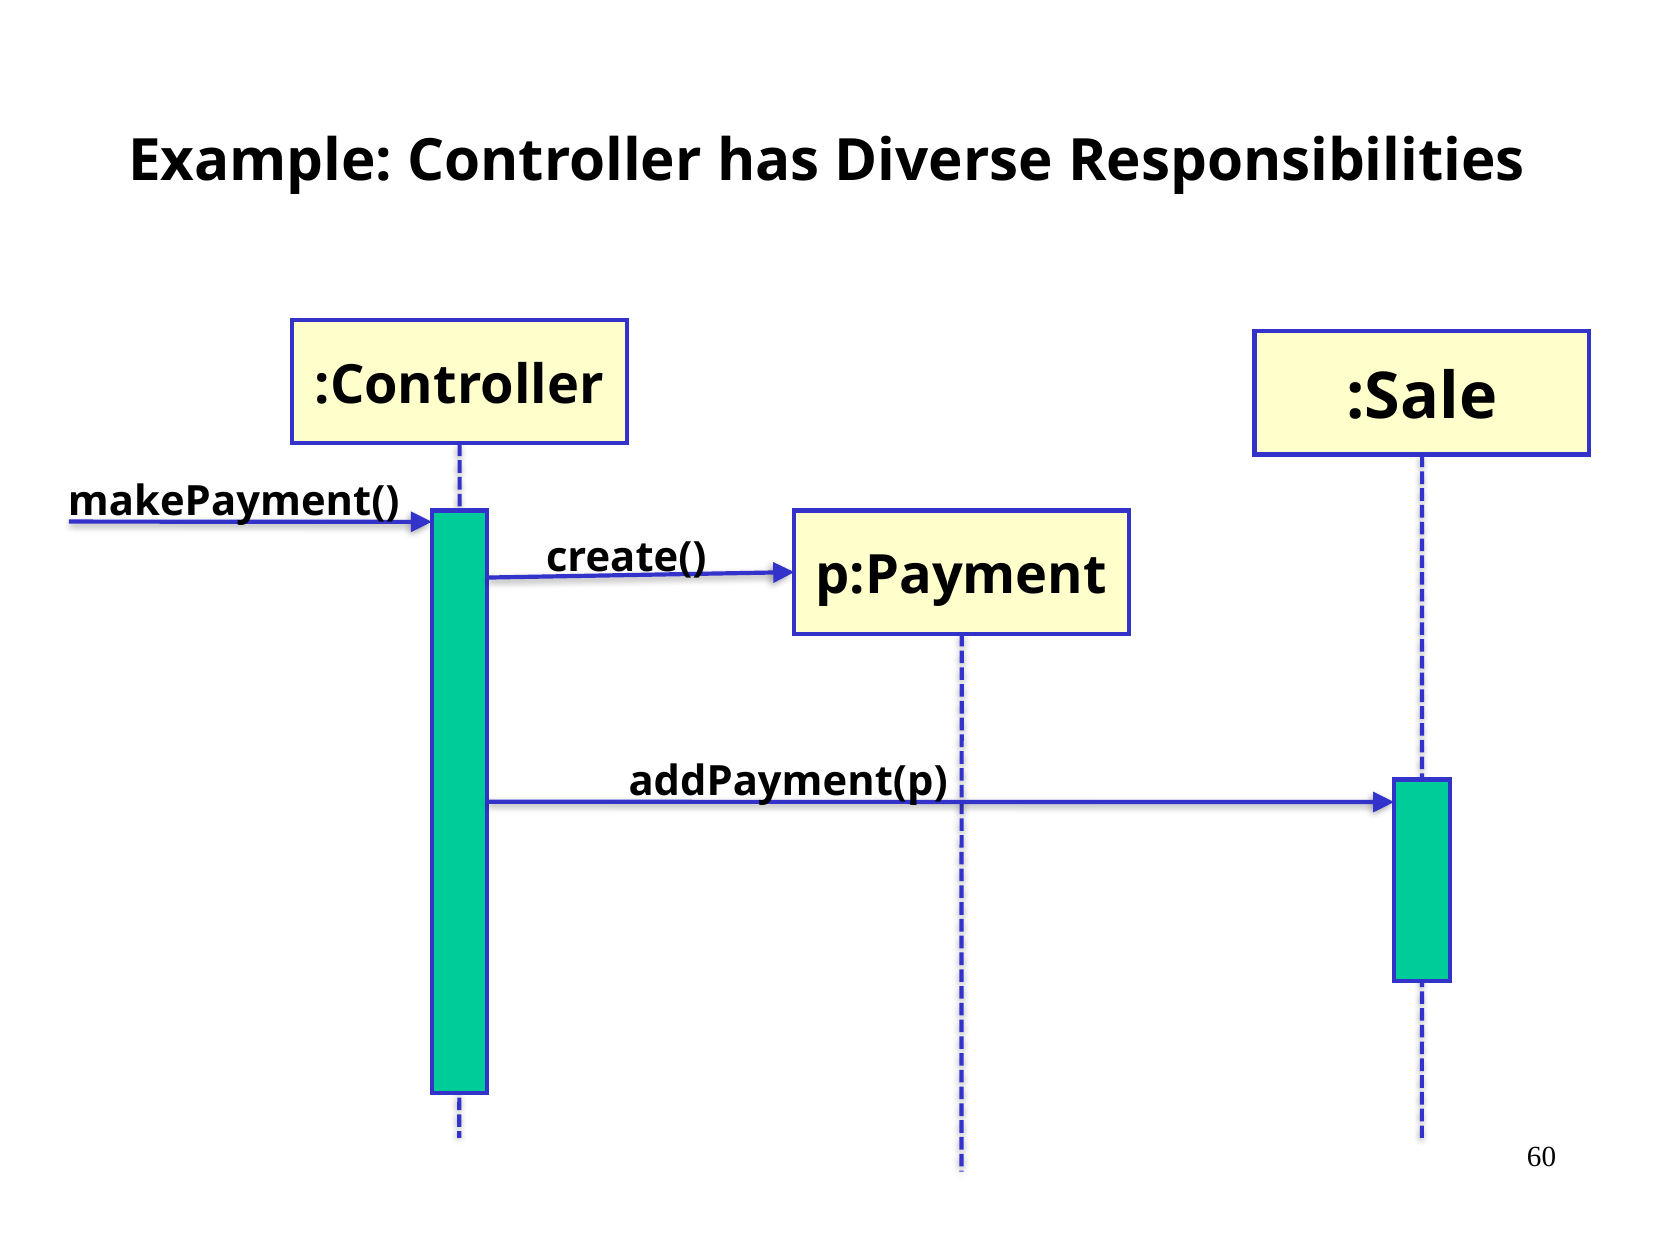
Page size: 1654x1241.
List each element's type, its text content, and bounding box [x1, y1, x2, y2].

text_box Example: Controller has Diverse Responsibilities [121, 58, 1532, 265]
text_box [68, 319, 1590, 1172]
